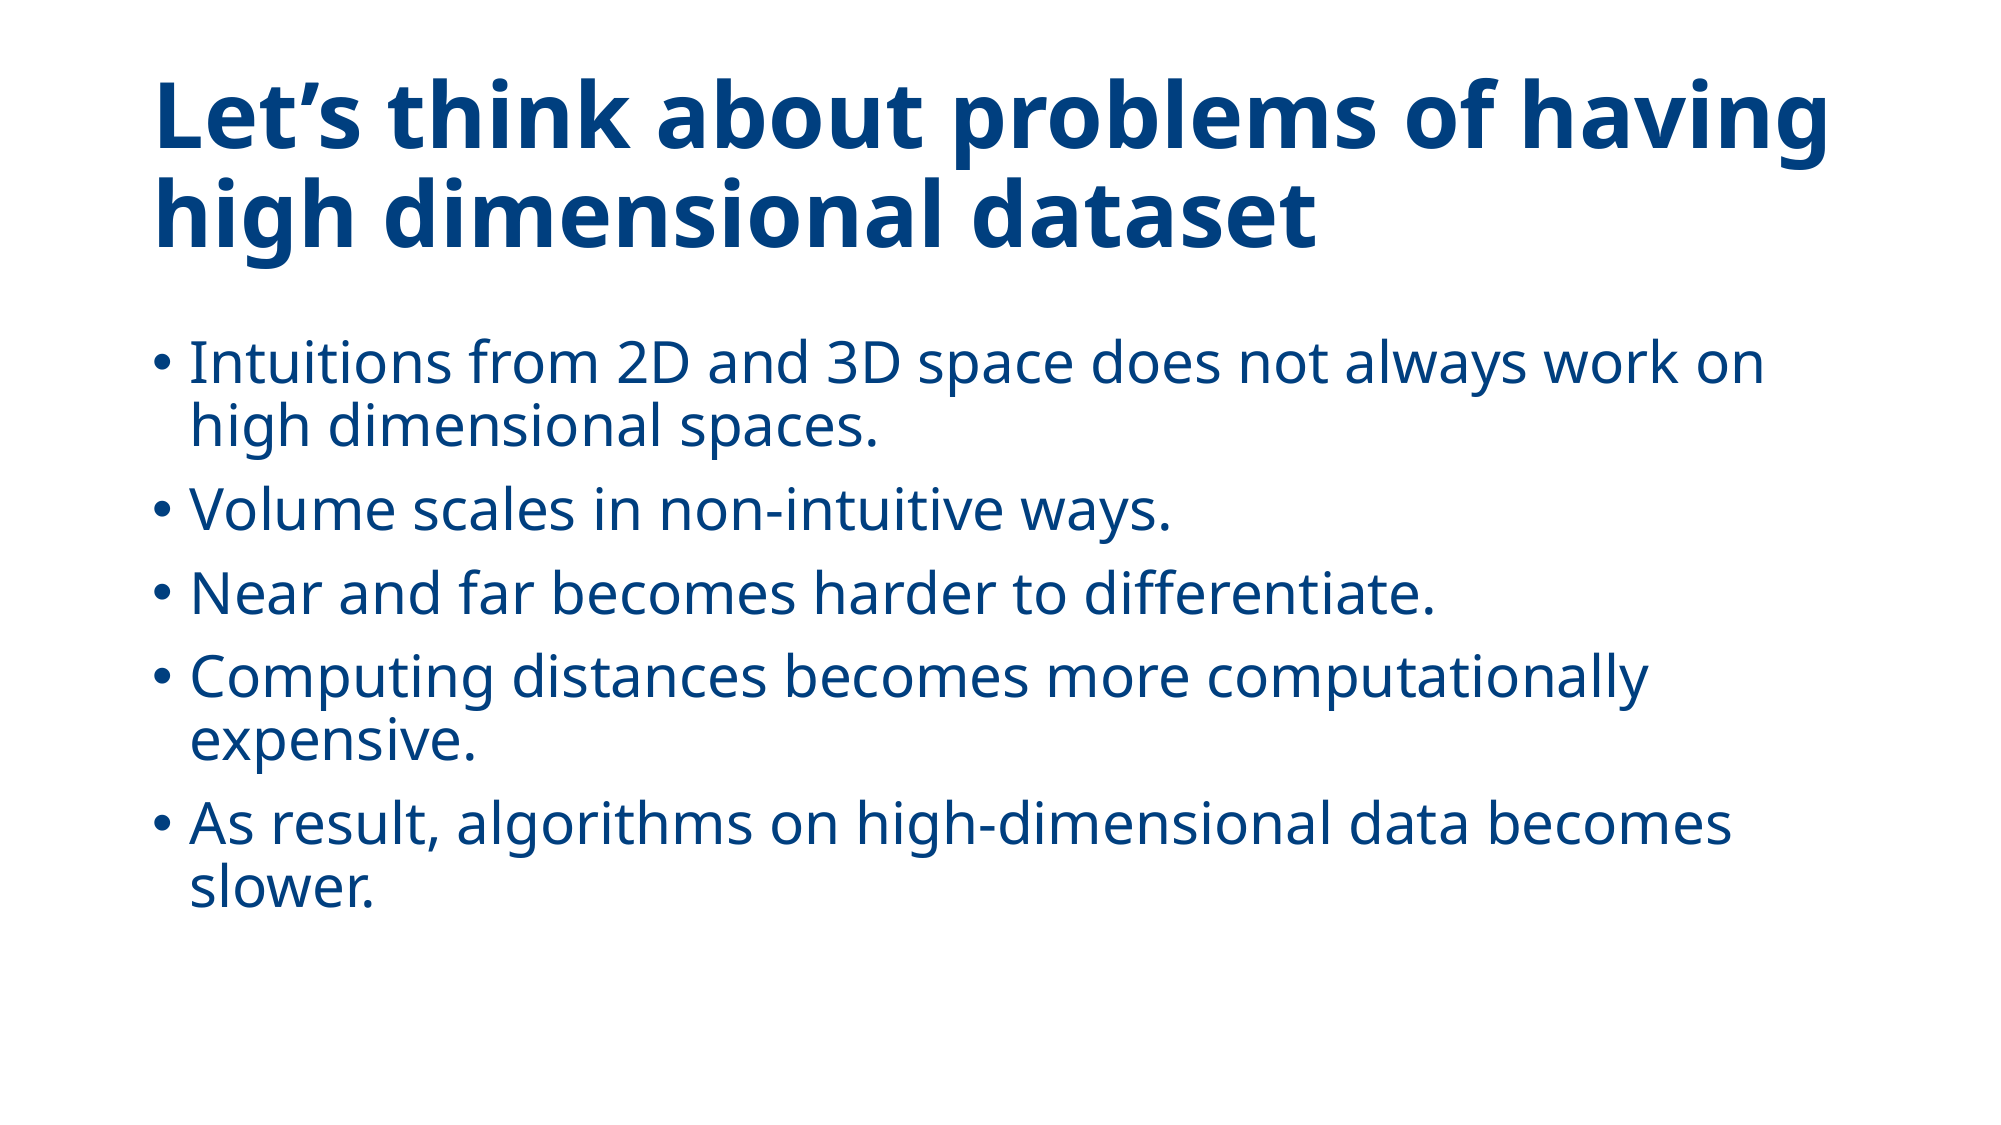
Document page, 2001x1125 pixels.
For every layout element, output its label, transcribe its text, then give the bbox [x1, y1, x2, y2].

list Intuitions from 2D and 3D space does not always work on high dimensional spaces. Volume scales in non-intuitive ways. Near and far becomes harder to differentiate. Computing distances becomes more computationally expensive. As result, algorithms on high-dimensional data becomes slower. [137, 325, 1863, 1014]
title Let’s think about problems of having high dimensional dataset [137, 59, 1863, 278]
